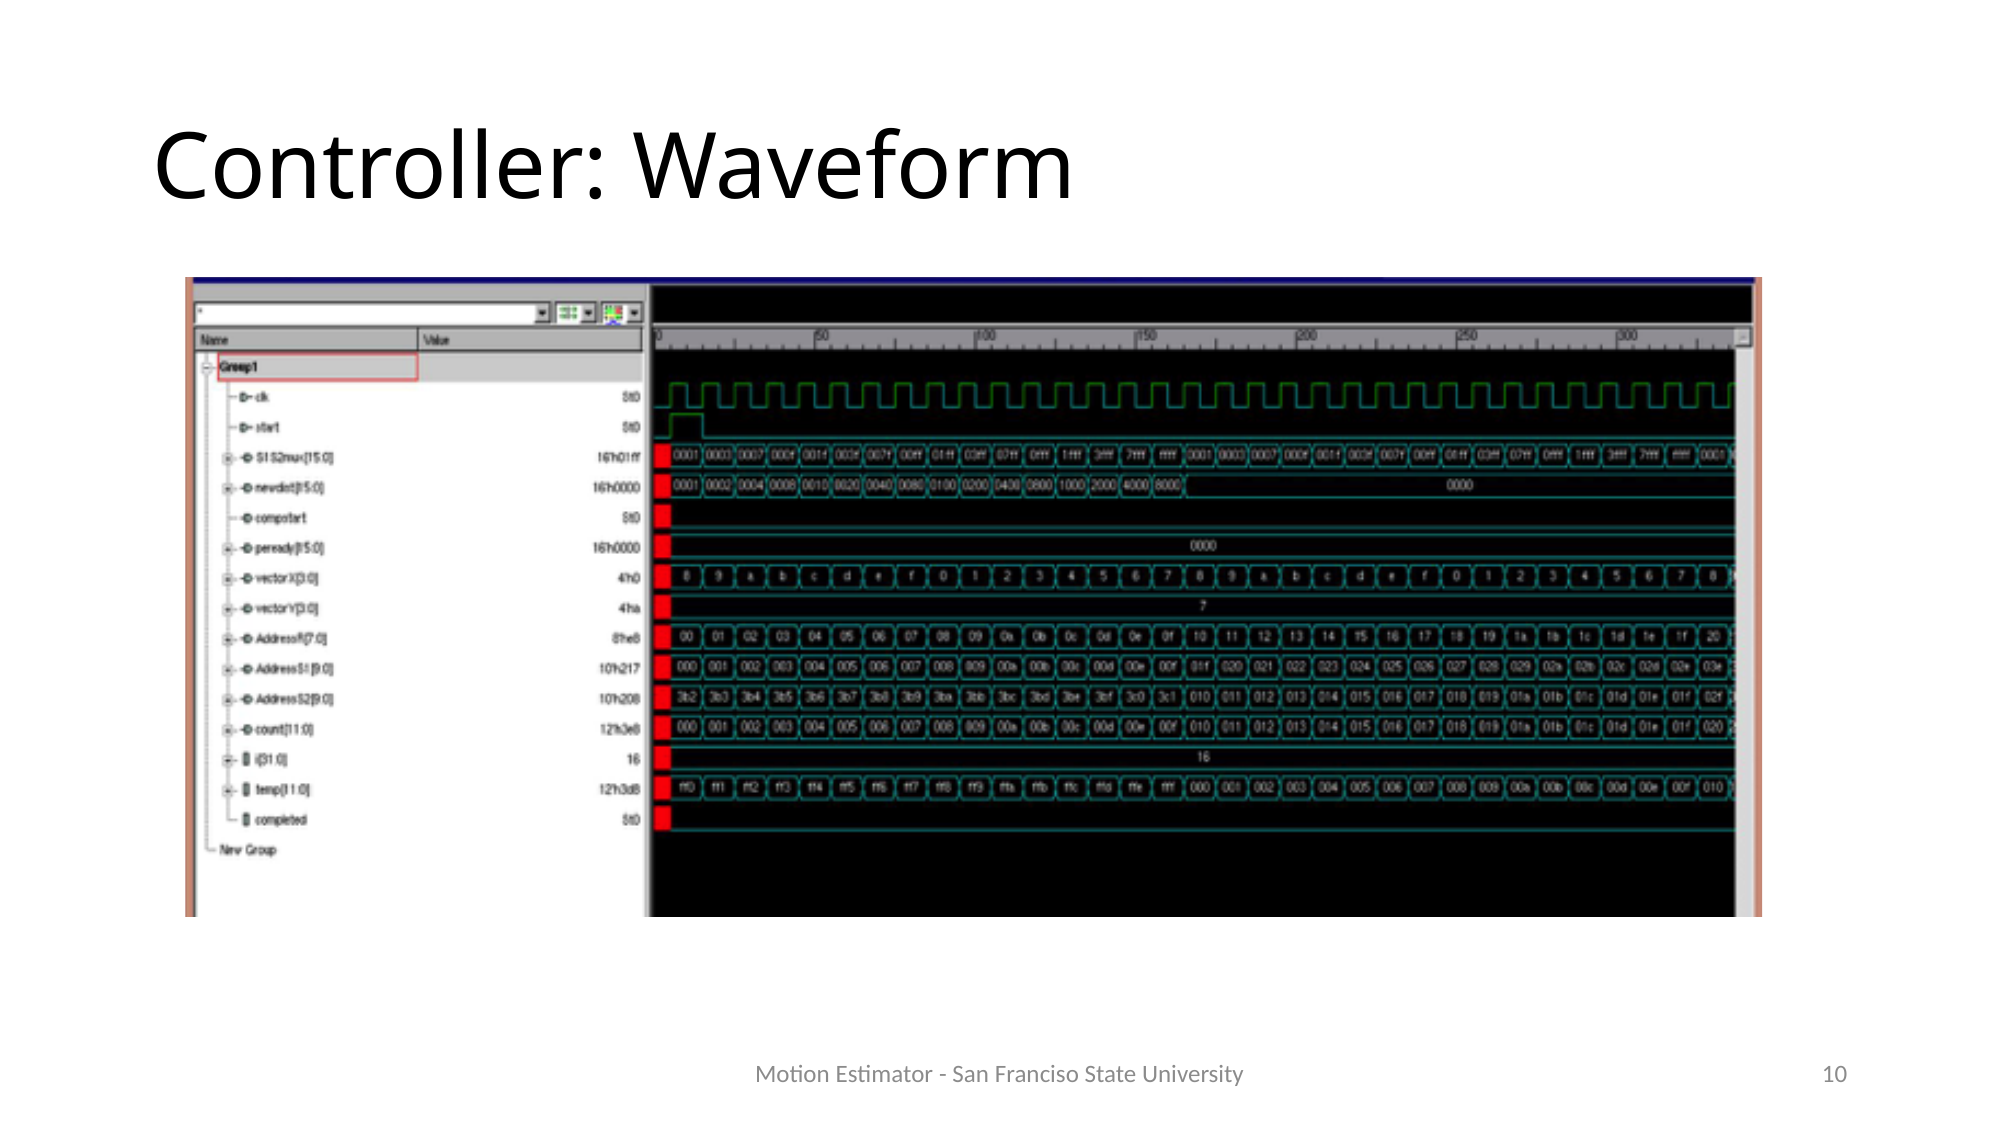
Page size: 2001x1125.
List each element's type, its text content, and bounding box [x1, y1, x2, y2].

footer Motion Estimator - San Franciso State University [662, 1042, 1338, 1103]
title Controller: Waveform [137, 59, 1863, 278]
slide_number 10 [1412, 1042, 1863, 1103]
picture [185, 277, 1763, 917]
